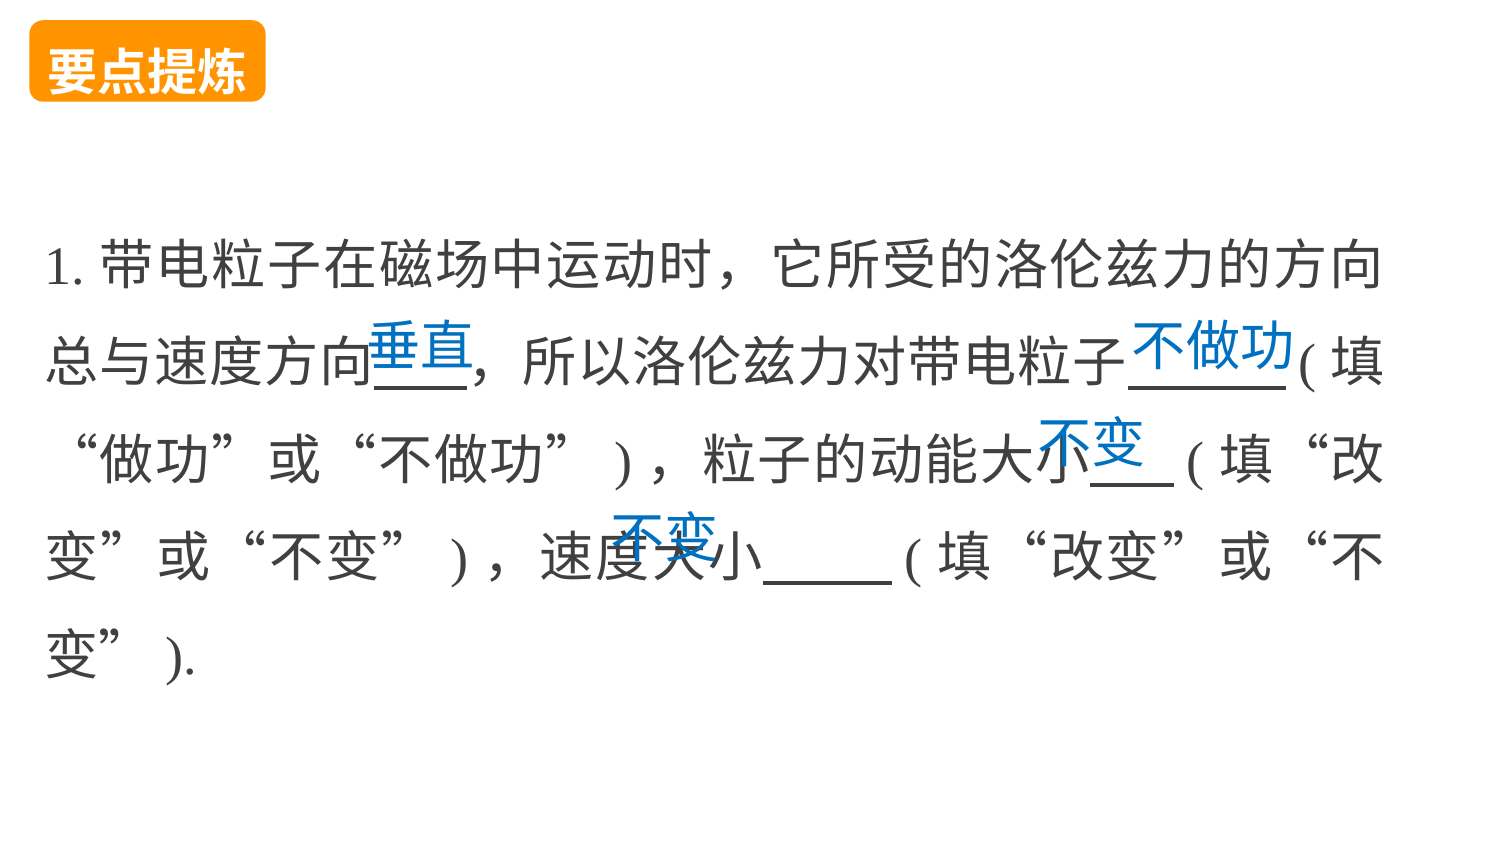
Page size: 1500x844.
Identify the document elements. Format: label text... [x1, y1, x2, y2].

text_box 垂直 [351, 303, 490, 384]
text_box 不变 [595, 496, 735, 577]
text_box 不变 [1022, 400, 1161, 481]
text_box 1.带电粒子在磁场中运动时，它所受的洛伦兹力的方向总与速度方向 ，所以洛伦兹力对带电粒子 (填“做功”或“不做功”)，粒子的动能大小 (填“改变”或“不变”)，速度大小 (填“改变”或“不变”). [29, 190, 1400, 693]
text_box 要点提炼 [27, 18, 268, 104]
text_box 不做功 [1117, 303, 1310, 384]
